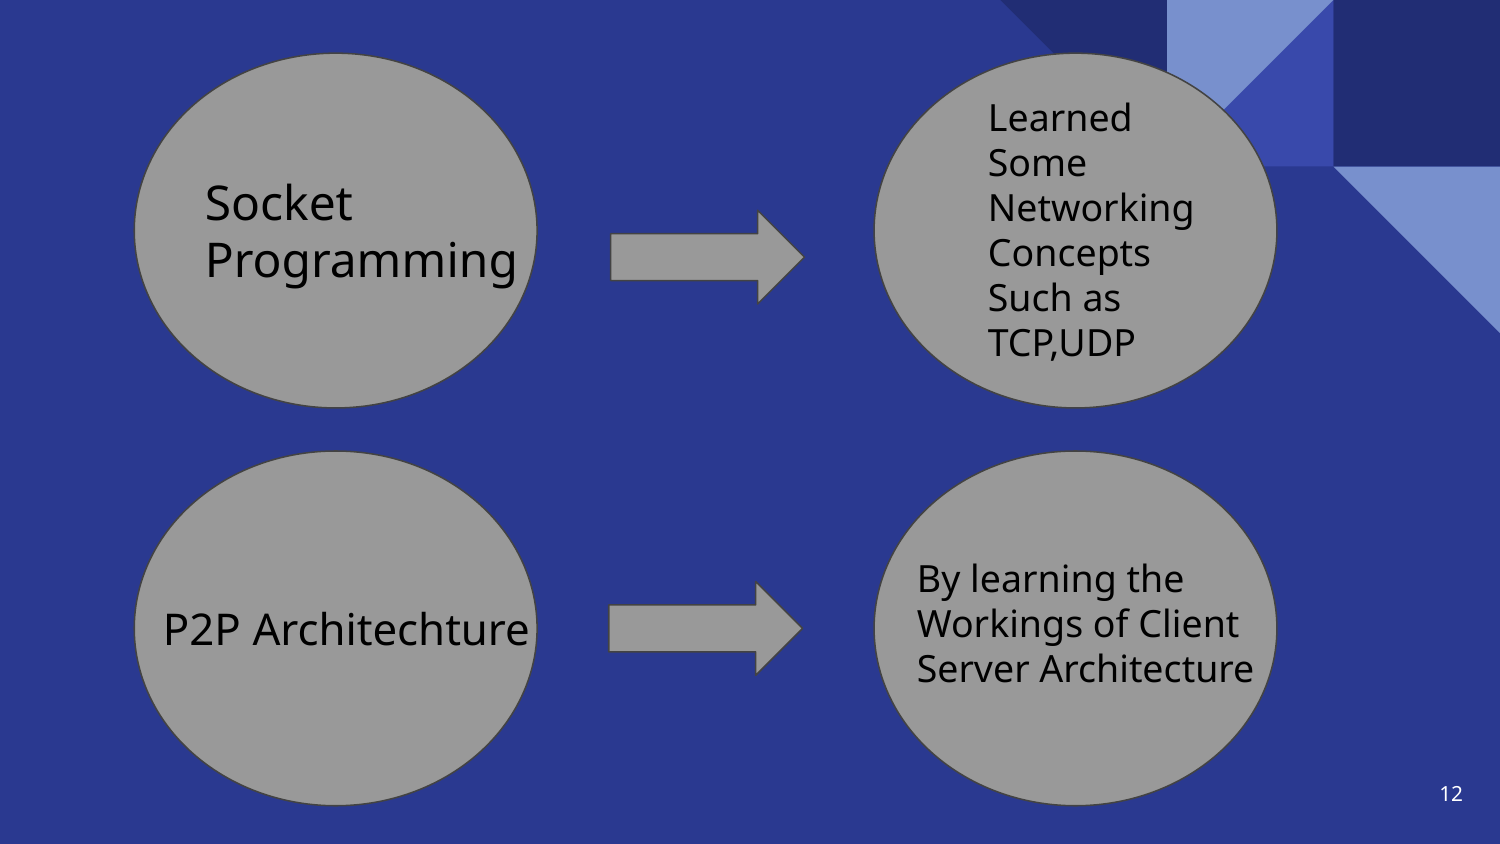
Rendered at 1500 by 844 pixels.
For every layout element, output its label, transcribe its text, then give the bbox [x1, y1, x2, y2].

text_box P2P Architechture [147, 586, 901, 670]
text_box [879, 670, 1258, 806]
text_box By learning the Workings of Client Server Architecture [901, 539, 1500, 705]
slide_number ‹#› [1387, 762, 1478, 828]
text_box Socket Programming [189, 157, 972, 303]
text_box Learned Some Networking Concepts Such as TCP,UDP [972, 79, 1500, 379]
text_box [134, 53, 520, 408]
text_box [879, 451, 1250, 586]
text_box [134, 451, 532, 806]
text_box [892, 53, 1181, 157]
text_box [891, 303, 1186, 408]
